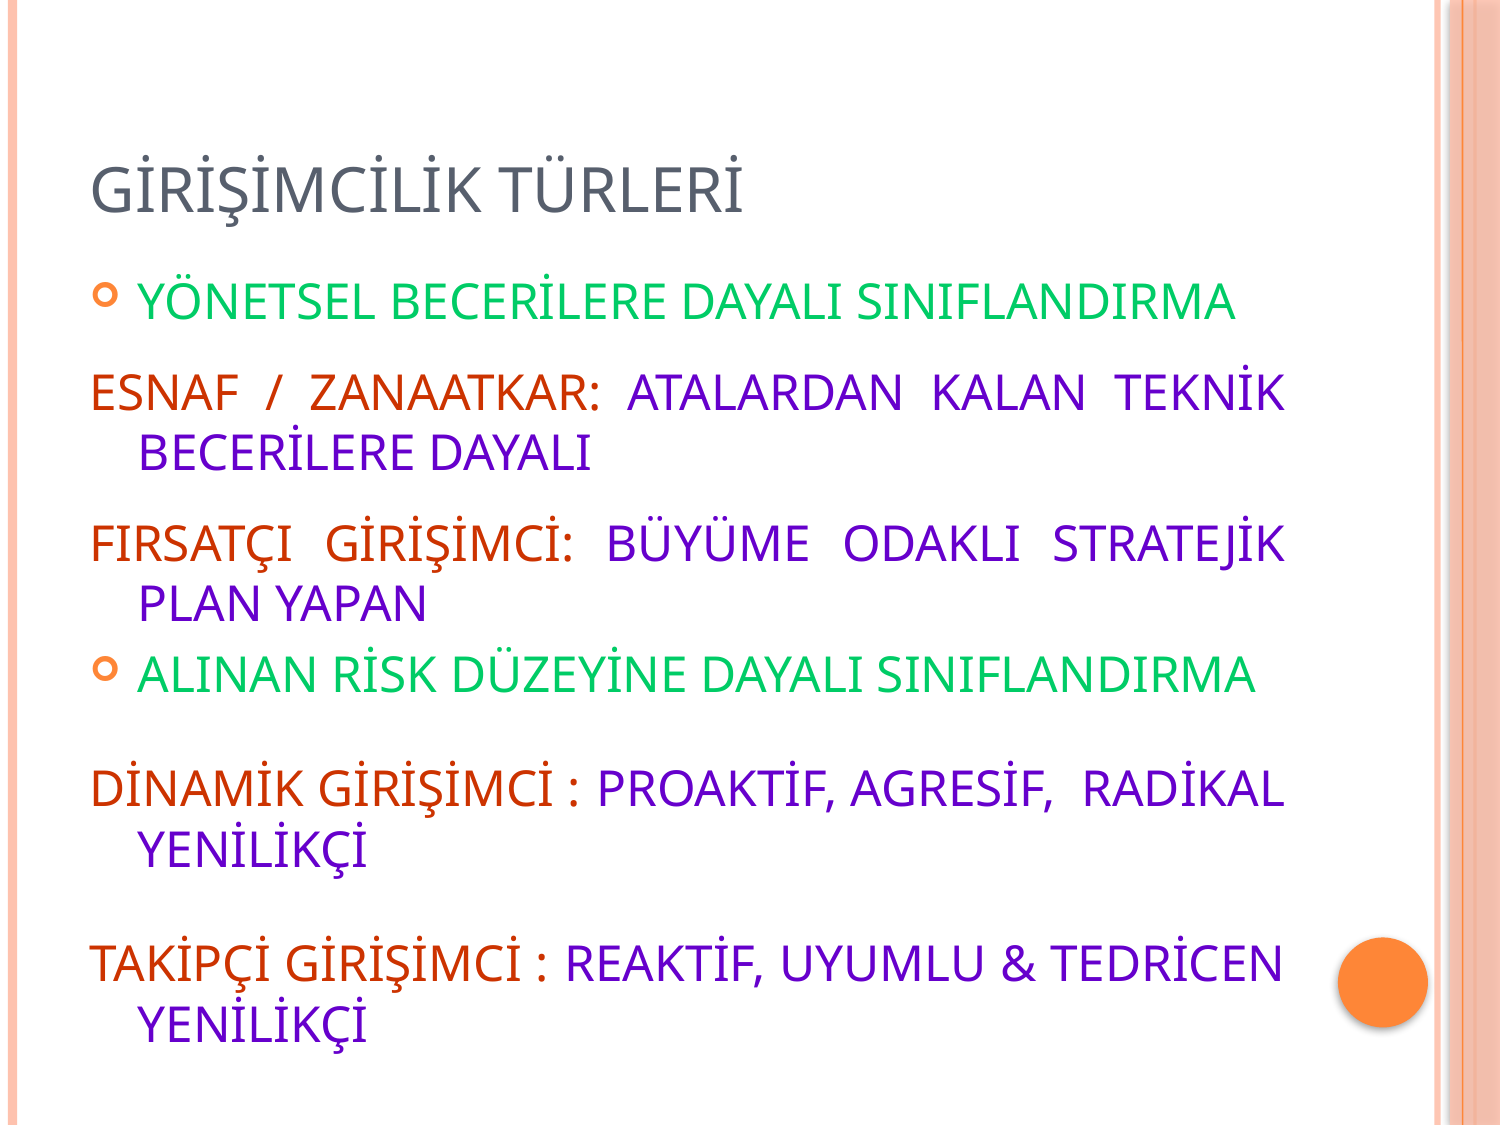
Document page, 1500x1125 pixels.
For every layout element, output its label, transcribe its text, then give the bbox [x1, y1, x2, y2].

title Girişimcilik Türleri [75, 45, 1300, 233]
list YÖNETSEL BECERİLERE DAYALI SINIFLANDIRMA ESNAF / ZANAATKAR: ATALARDAN KALAN TEKNİK BECERİLERE DAYALI FIRSATÇI GİRİŞİMCİ: BÜYÜME ODAKLI STRATEJİK PLAN YAPAN ALINAN RİSK DÜZEYİNE DAYALI SINIFLANDIRMA DİNAMİK GİRİŞİMCİ : PROAKTİF, AGRESİF, RADİKAL YENİLİKÇİ TAKİPÇİ GİRİŞİMCİ : REAKTİF, UYUMLU & TEDRİCEN YENİLİKÇİ [75, 262, 1300, 1062]
